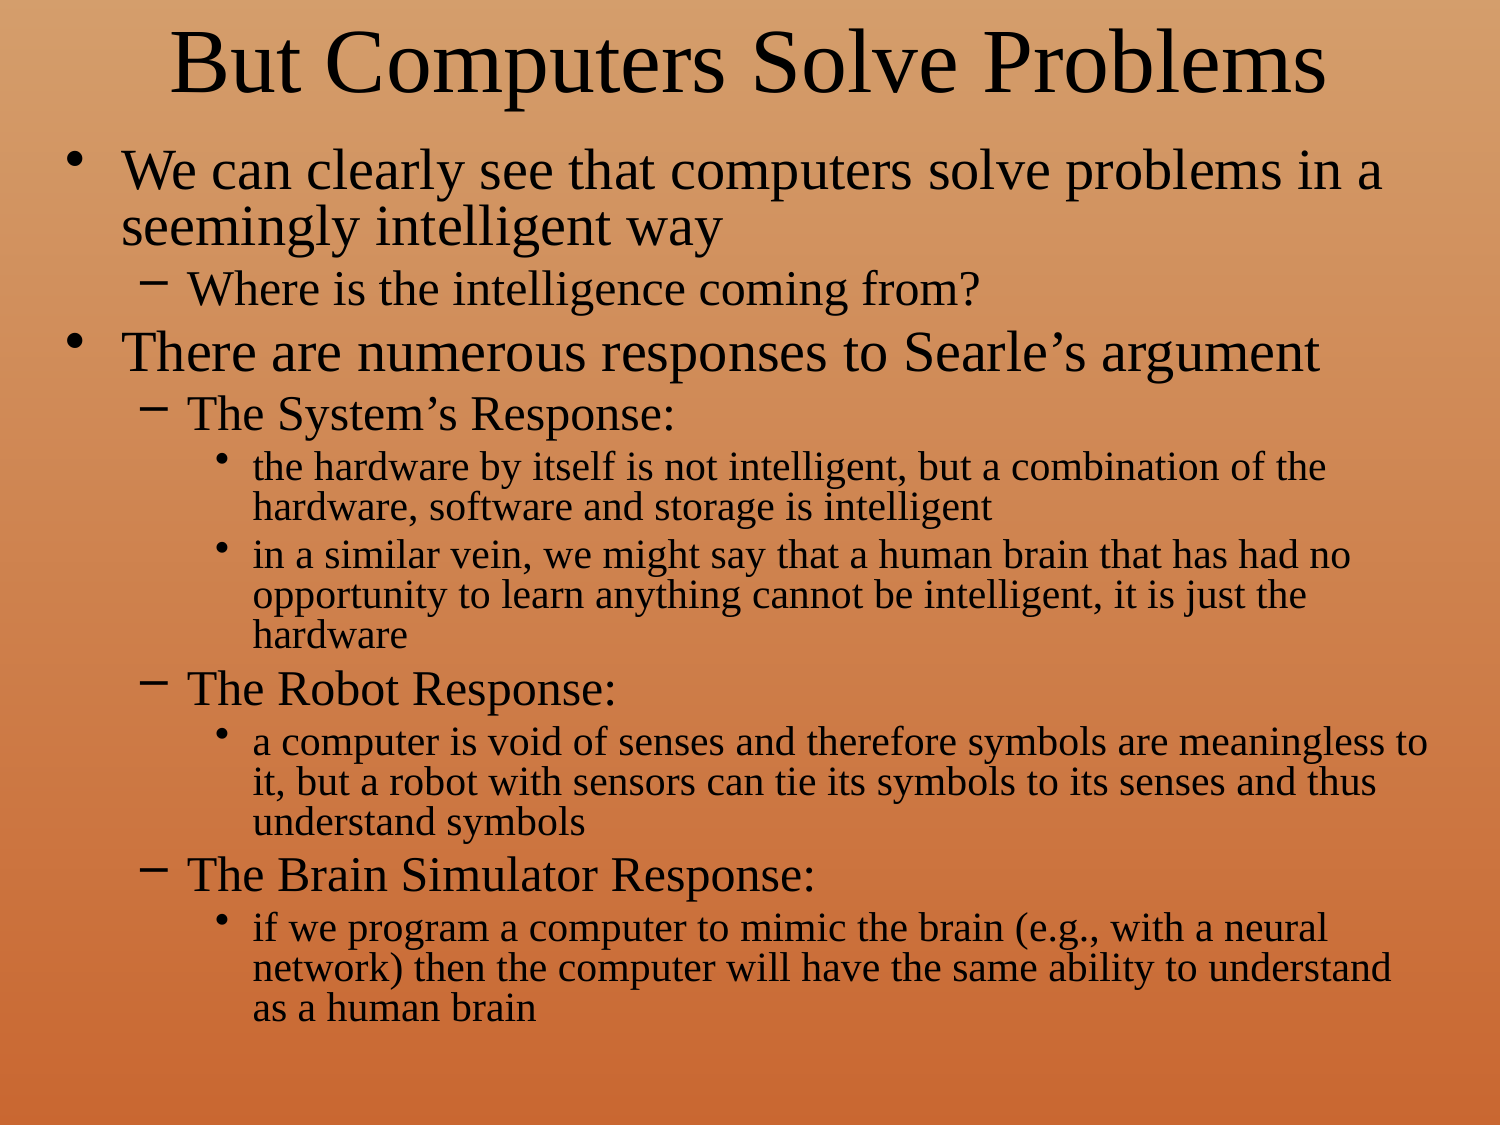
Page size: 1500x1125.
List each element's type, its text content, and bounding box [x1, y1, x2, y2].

list We can clearly see that computers solve problems in a seemingly intelligent way Where is the intelligence coming from? There are numerous responses to Searle’s argument The System’s Response: the hardware by itself is not intelligent, but a combination of the hardware, software and storage is intelligent in a similar vein, we might say that a human brain that has had no opportunity to learn anything cannot be intelligent, it is just the hardware The Robot Response: a computer is void of senses and therefore symbols are meaningless to it, but a robot with sensors can tie its symbols to its senses and thus understand symbols The Brain Simulator Response: if we program a computer to mimic the brain (e.g., with a neural network) then the computer will have the same ability to understand as a human brain [49, 137, 1451, 1088]
title But Computers Solve Problems [112, 0, 1388, 137]
